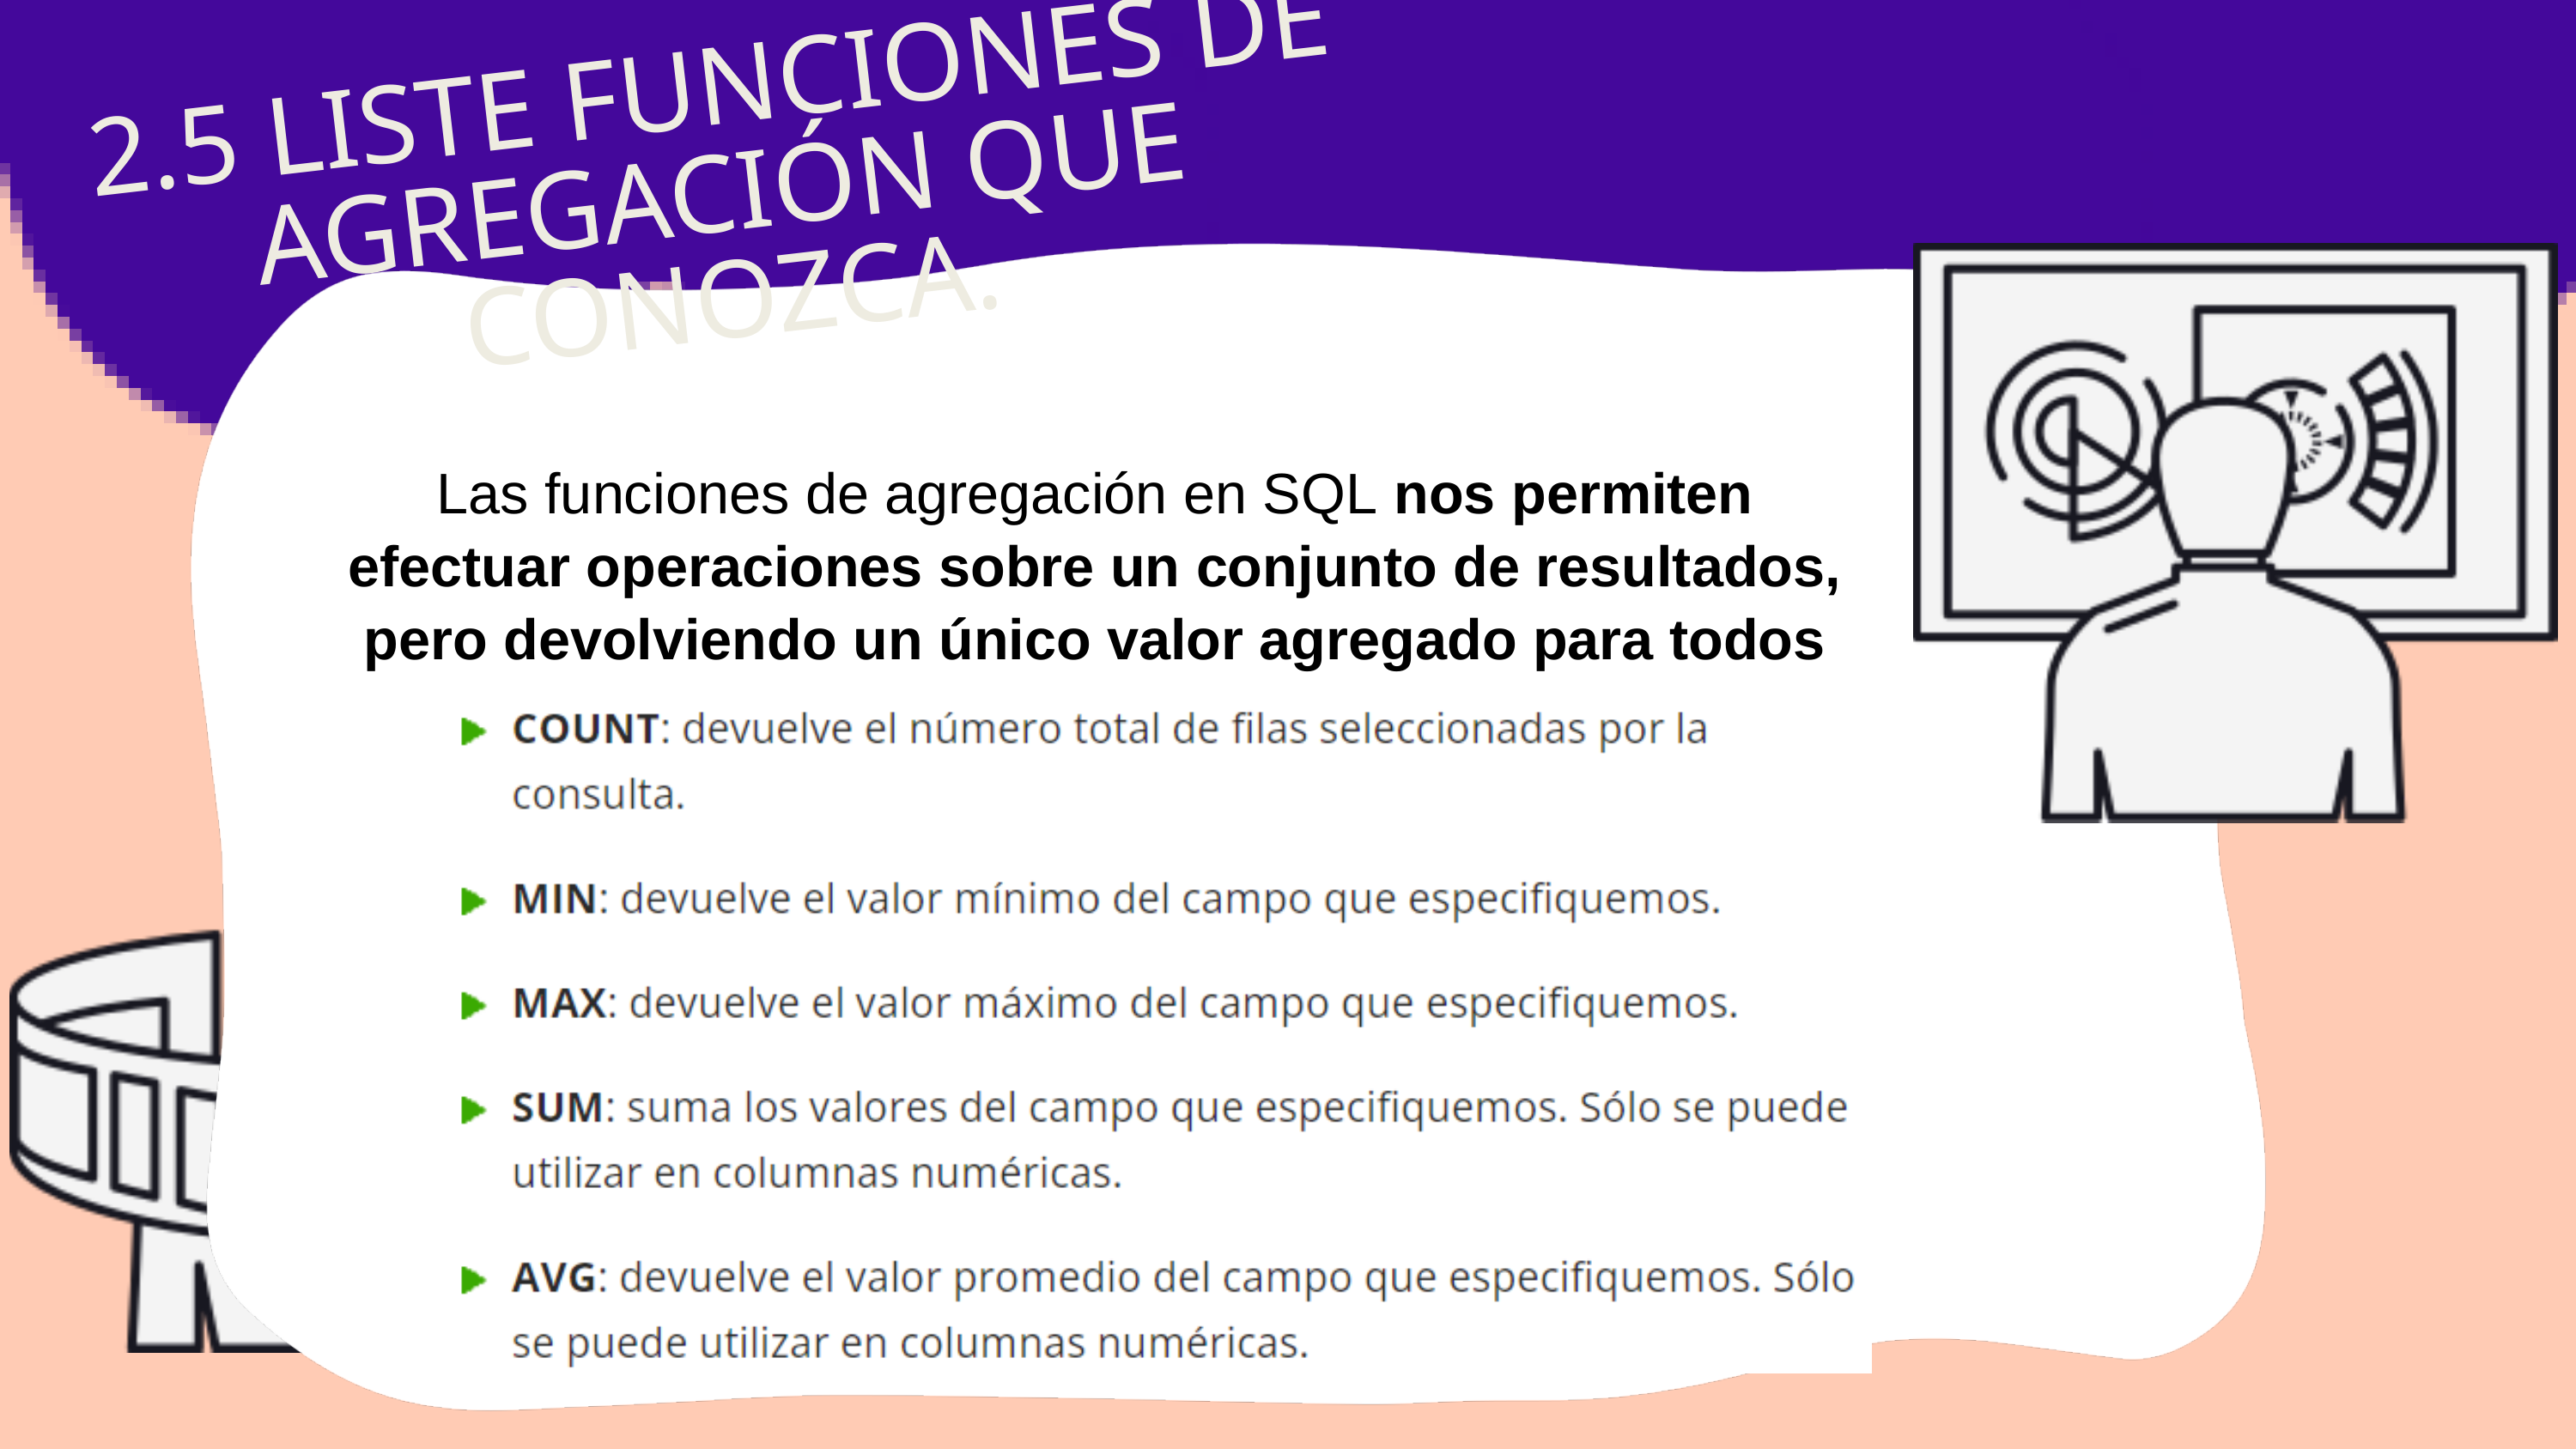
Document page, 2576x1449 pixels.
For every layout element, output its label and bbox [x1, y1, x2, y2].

text_box [0, 0, 2576, 459]
picture [9, 243, 2558, 1413]
